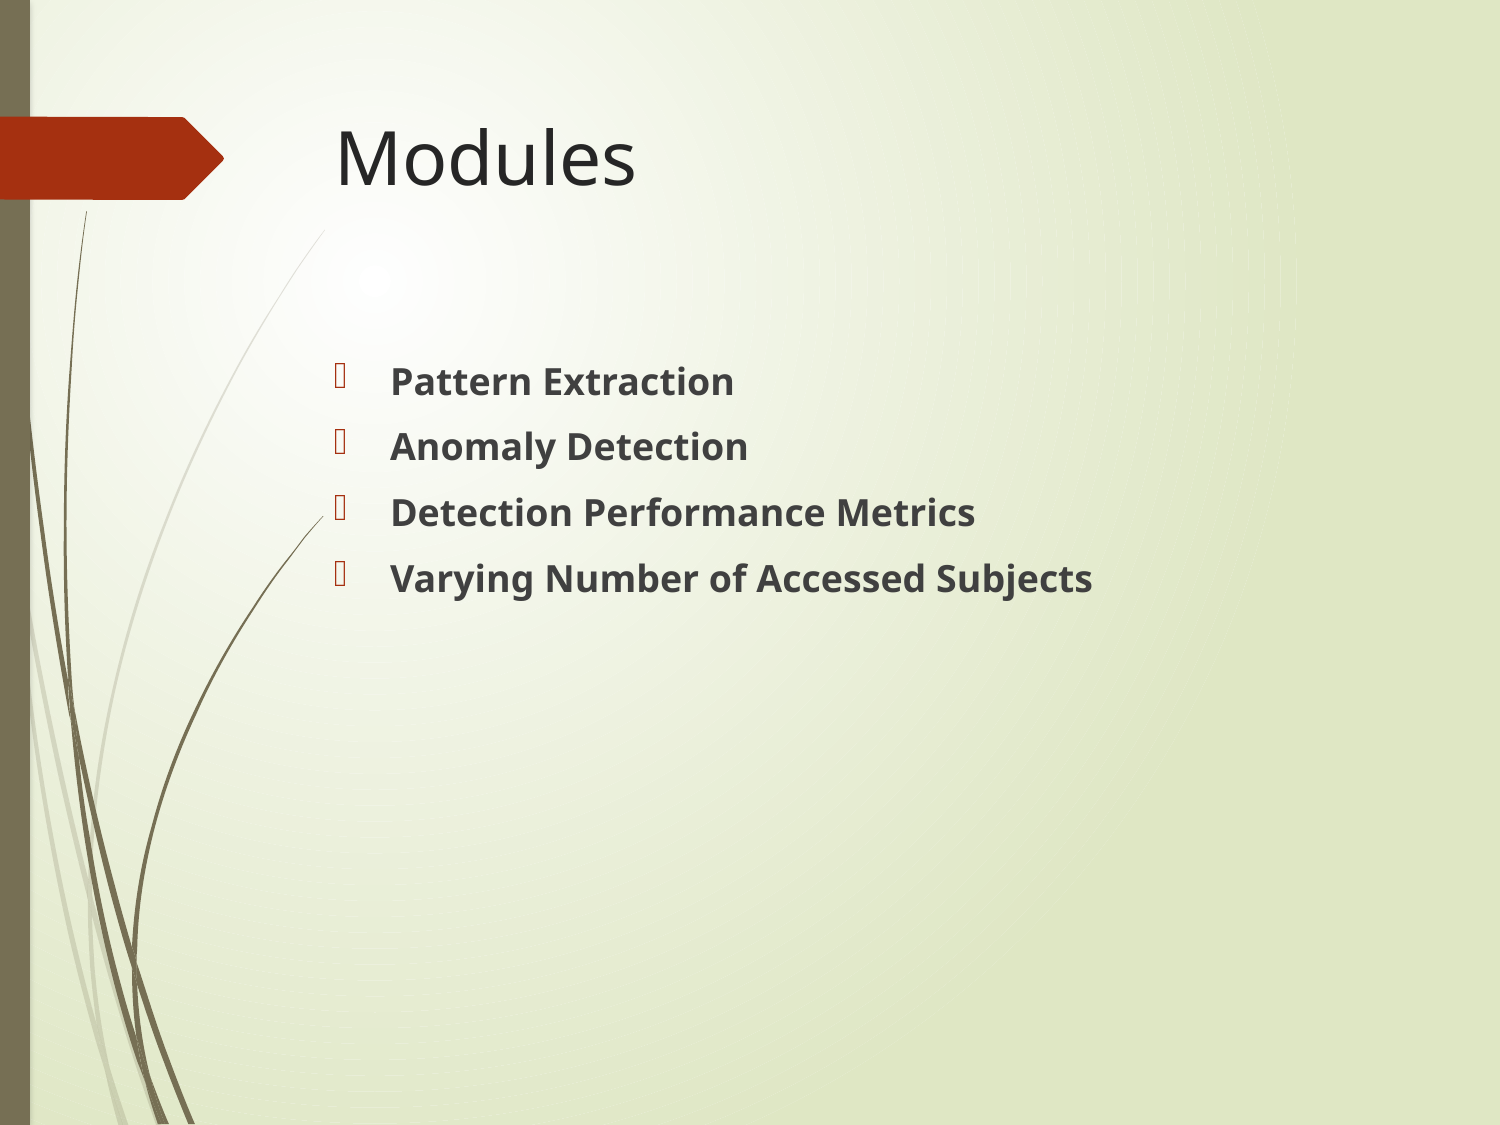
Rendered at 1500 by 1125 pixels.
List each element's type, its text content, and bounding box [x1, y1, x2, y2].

list Pattern Extraction Anomaly Detection Detection Performance Metrics Varying Number of Accessed Subjects [318, 350, 1400, 970]
title Modules [319, 102, 1400, 313]
